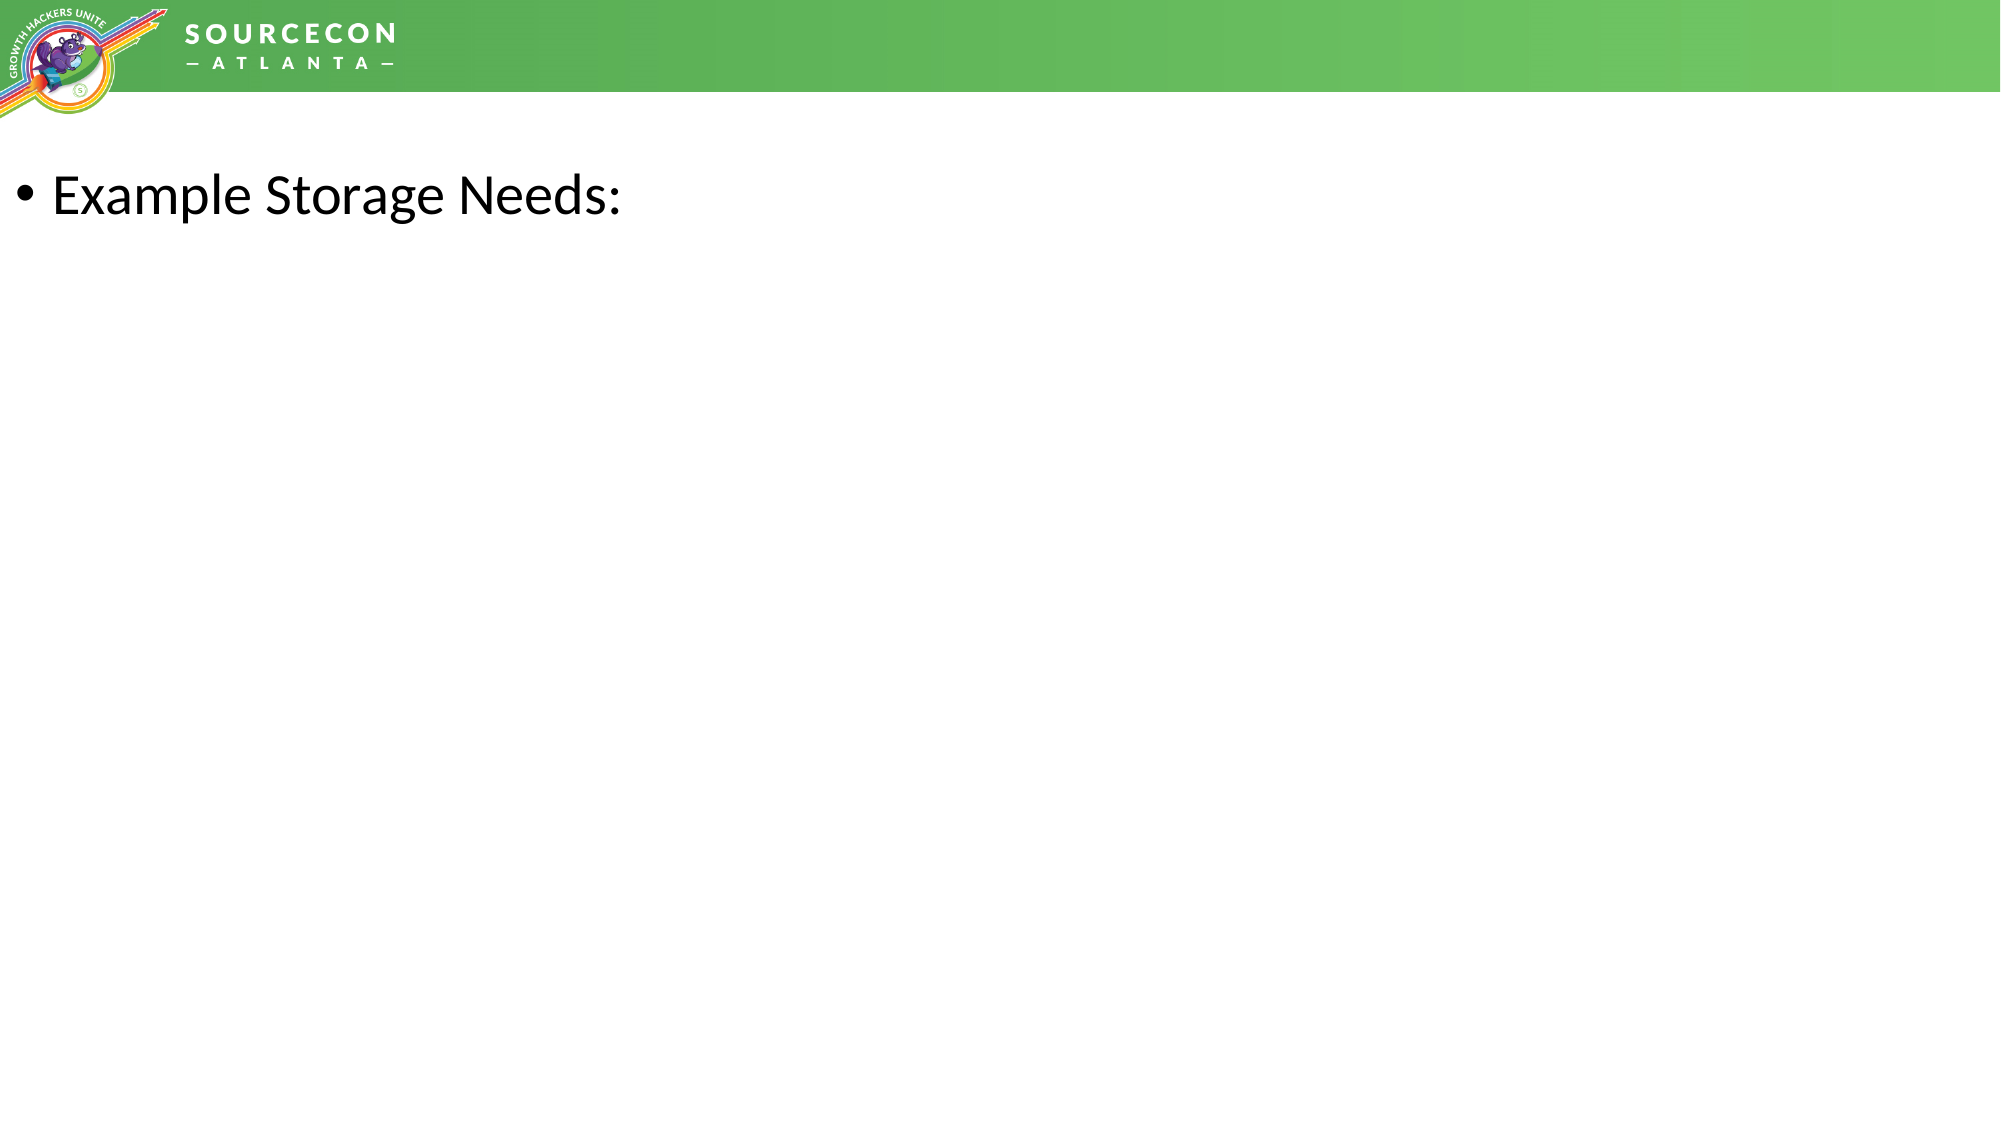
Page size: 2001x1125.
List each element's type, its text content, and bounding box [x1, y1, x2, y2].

picture [0, 0, 2001, 1125]
list Example Storage Needs: [0, 157, 1910, 1100]
